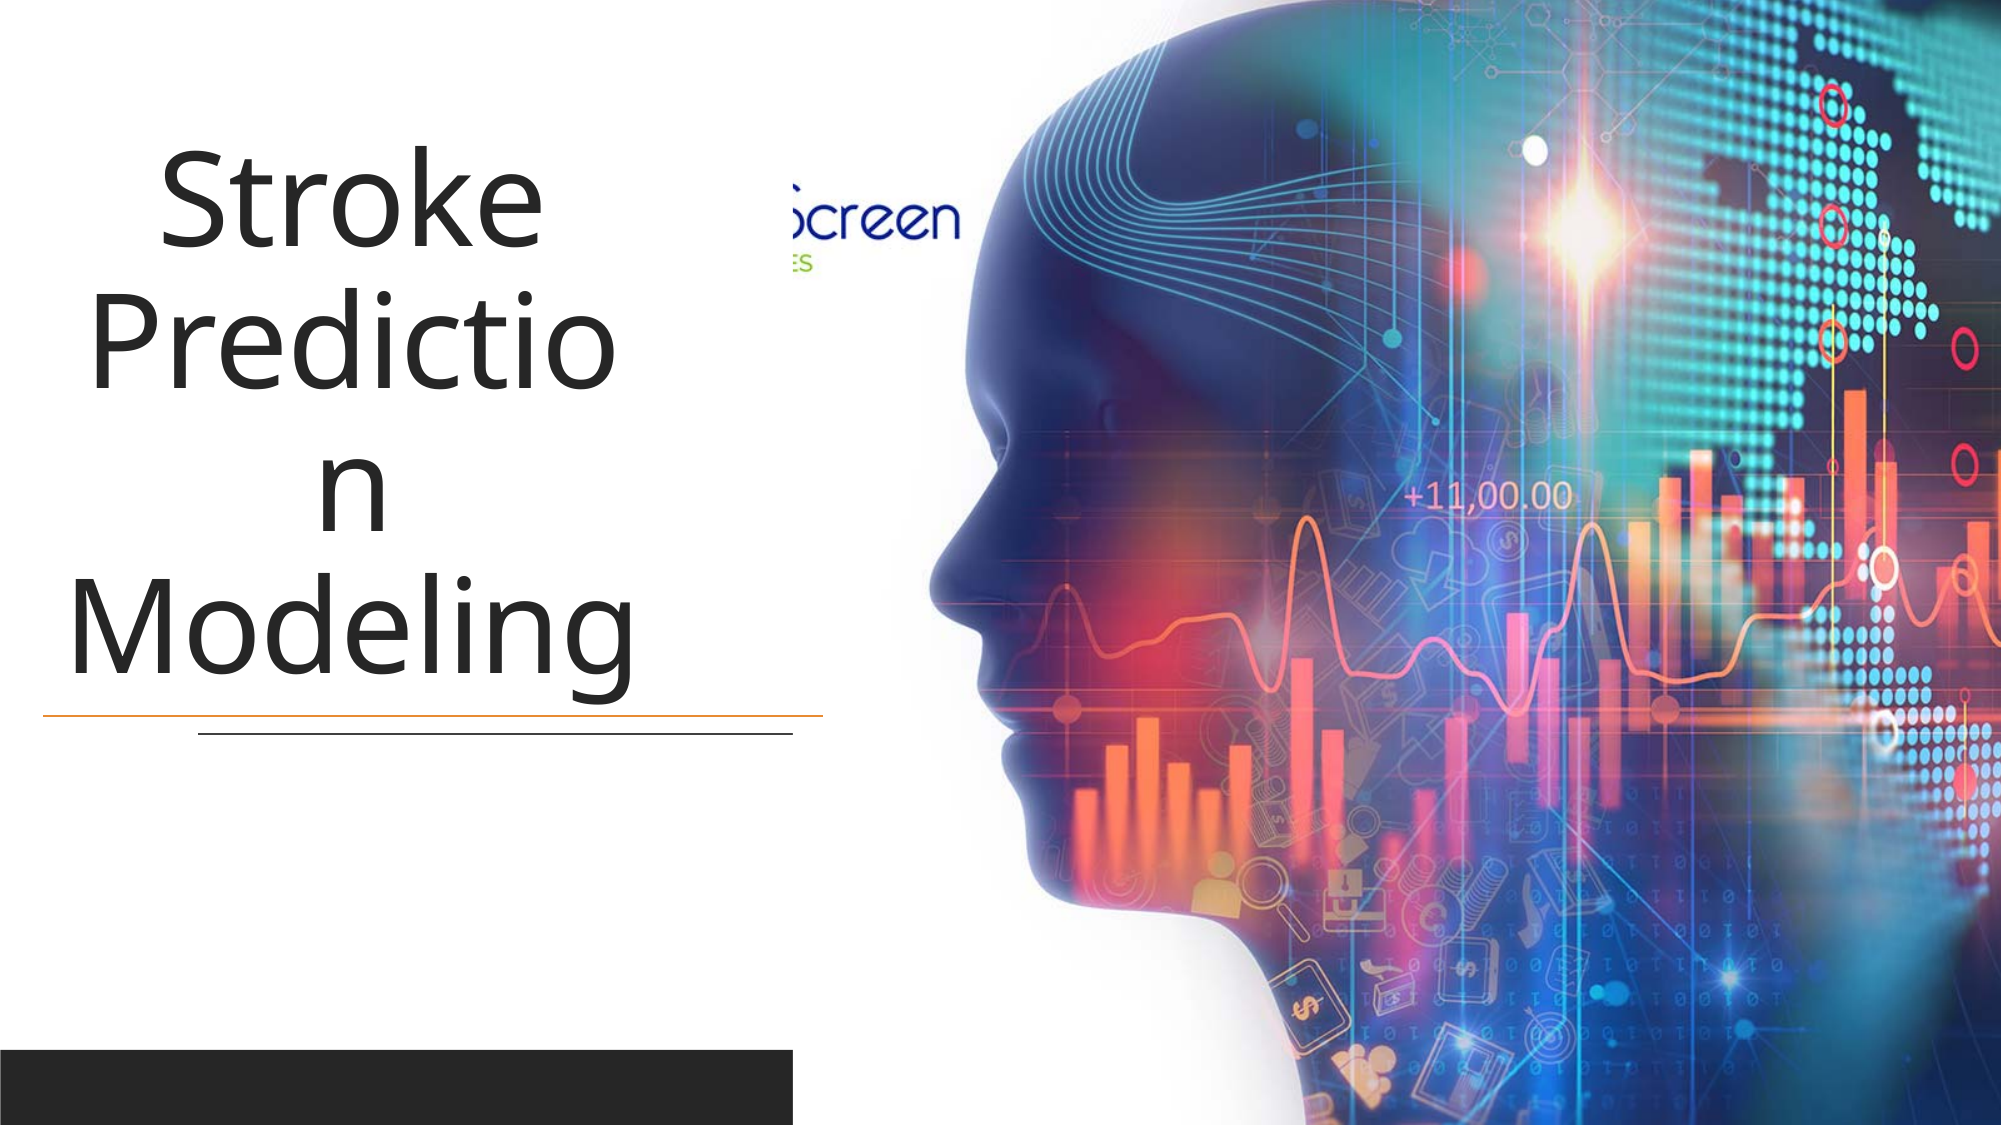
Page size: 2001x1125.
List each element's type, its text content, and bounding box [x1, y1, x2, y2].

title Stroke Prediction Modeling [43, 124, 662, 710]
picture [792, 0, 2001, 1125]
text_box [178, 732, 916, 777]
